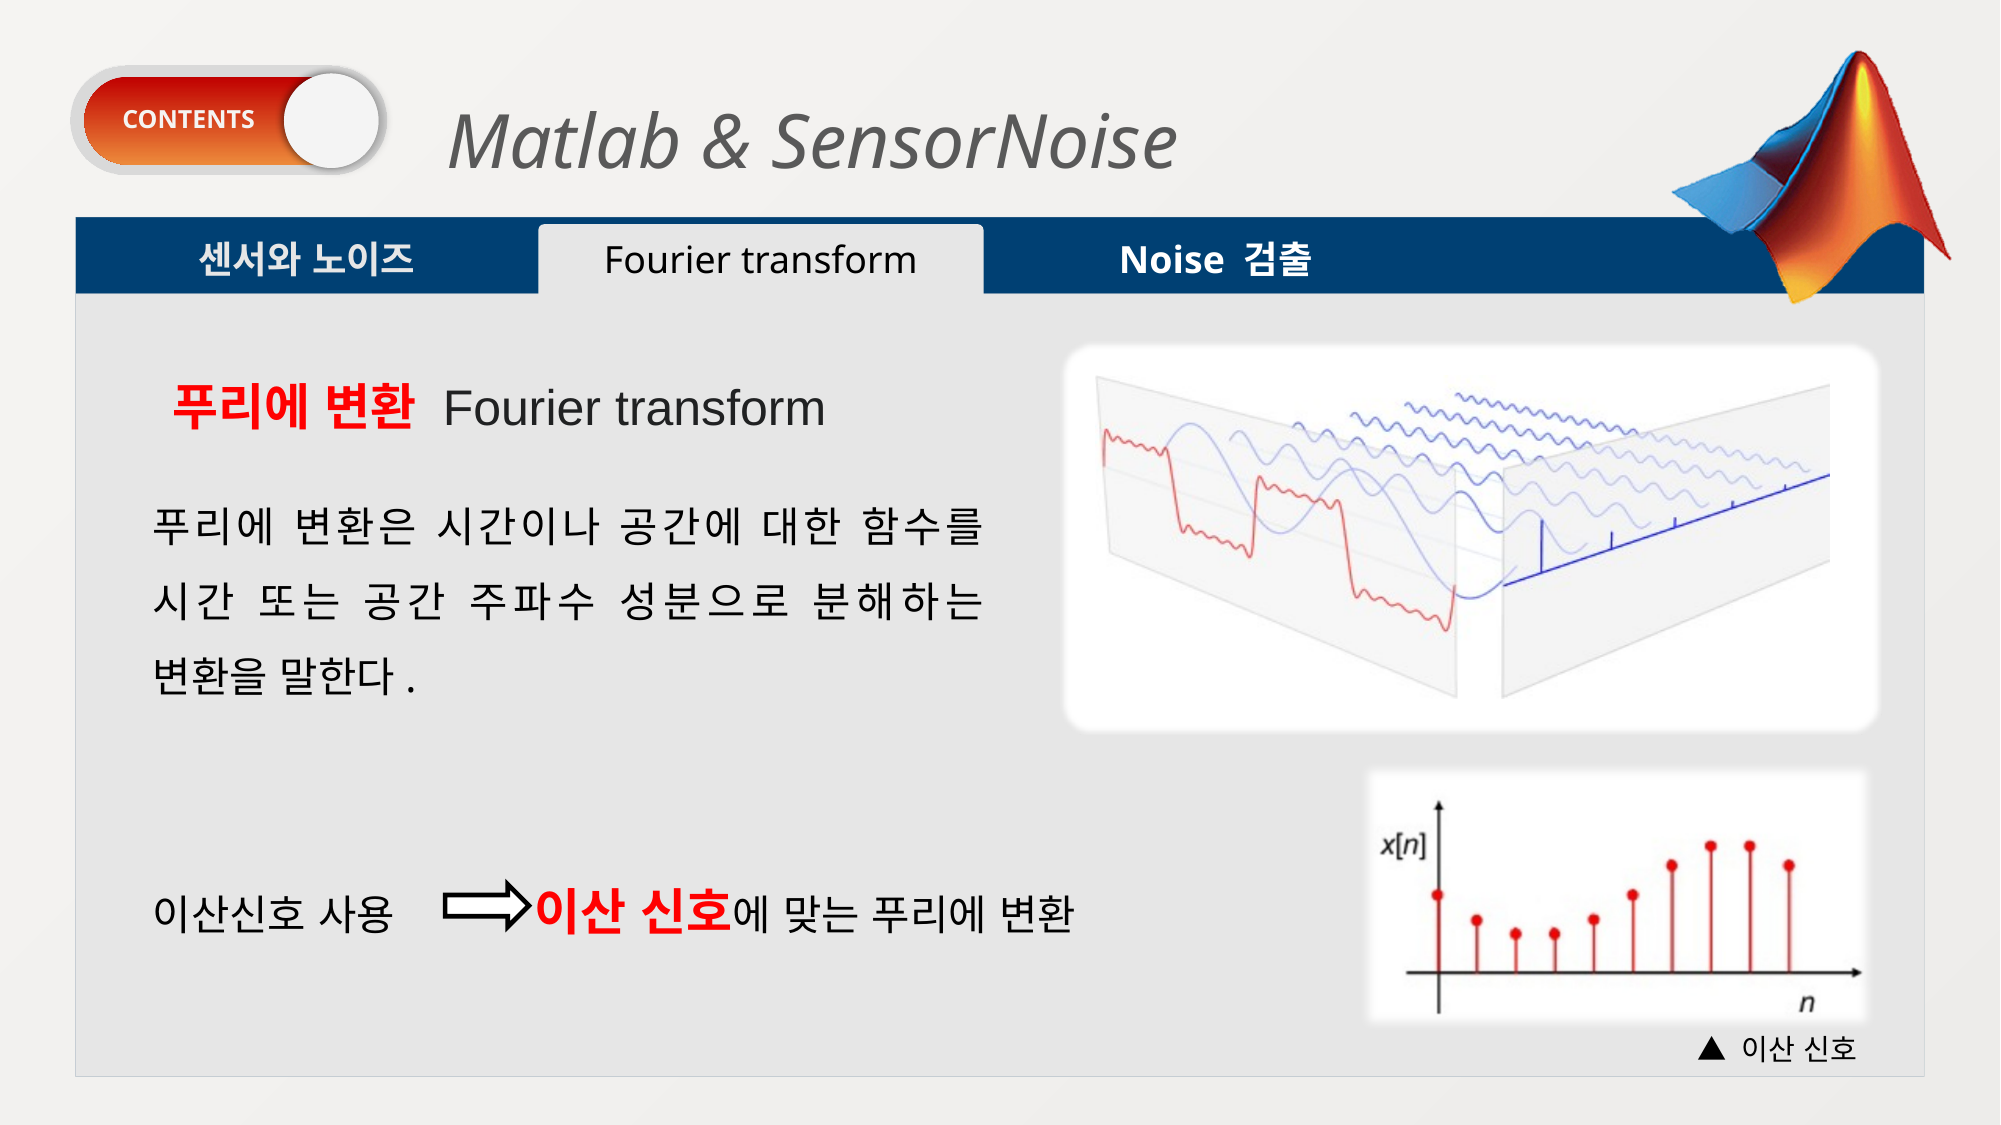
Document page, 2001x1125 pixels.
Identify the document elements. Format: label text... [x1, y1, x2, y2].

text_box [137, 848, 1193, 943]
text_box [75, 216, 1656, 293]
text_box Noise 검출 [1104, 228, 1328, 289]
text_box Fourier transform [589, 228, 933, 289]
picture [1656, 0, 2000, 313]
text_box 푸리에 변환 Fourier transform [158, 367, 842, 443]
text_box [537, 223, 985, 314]
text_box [1060, 341, 1881, 734]
text_box 푸리에 변환은 시간이나 공간에 대한 함수를 시간 또는 공간 주파수 성분으로 분해하는 변환을 말한다. [137, 468, 999, 709]
text_box [75, 293, 1925, 1078]
text_box Matlab & SensorNoise [431, 48, 1564, 184]
text_box 센서와 노이즈 [183, 228, 431, 289]
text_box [70, 65, 387, 175]
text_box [1357, 760, 1877, 1075]
